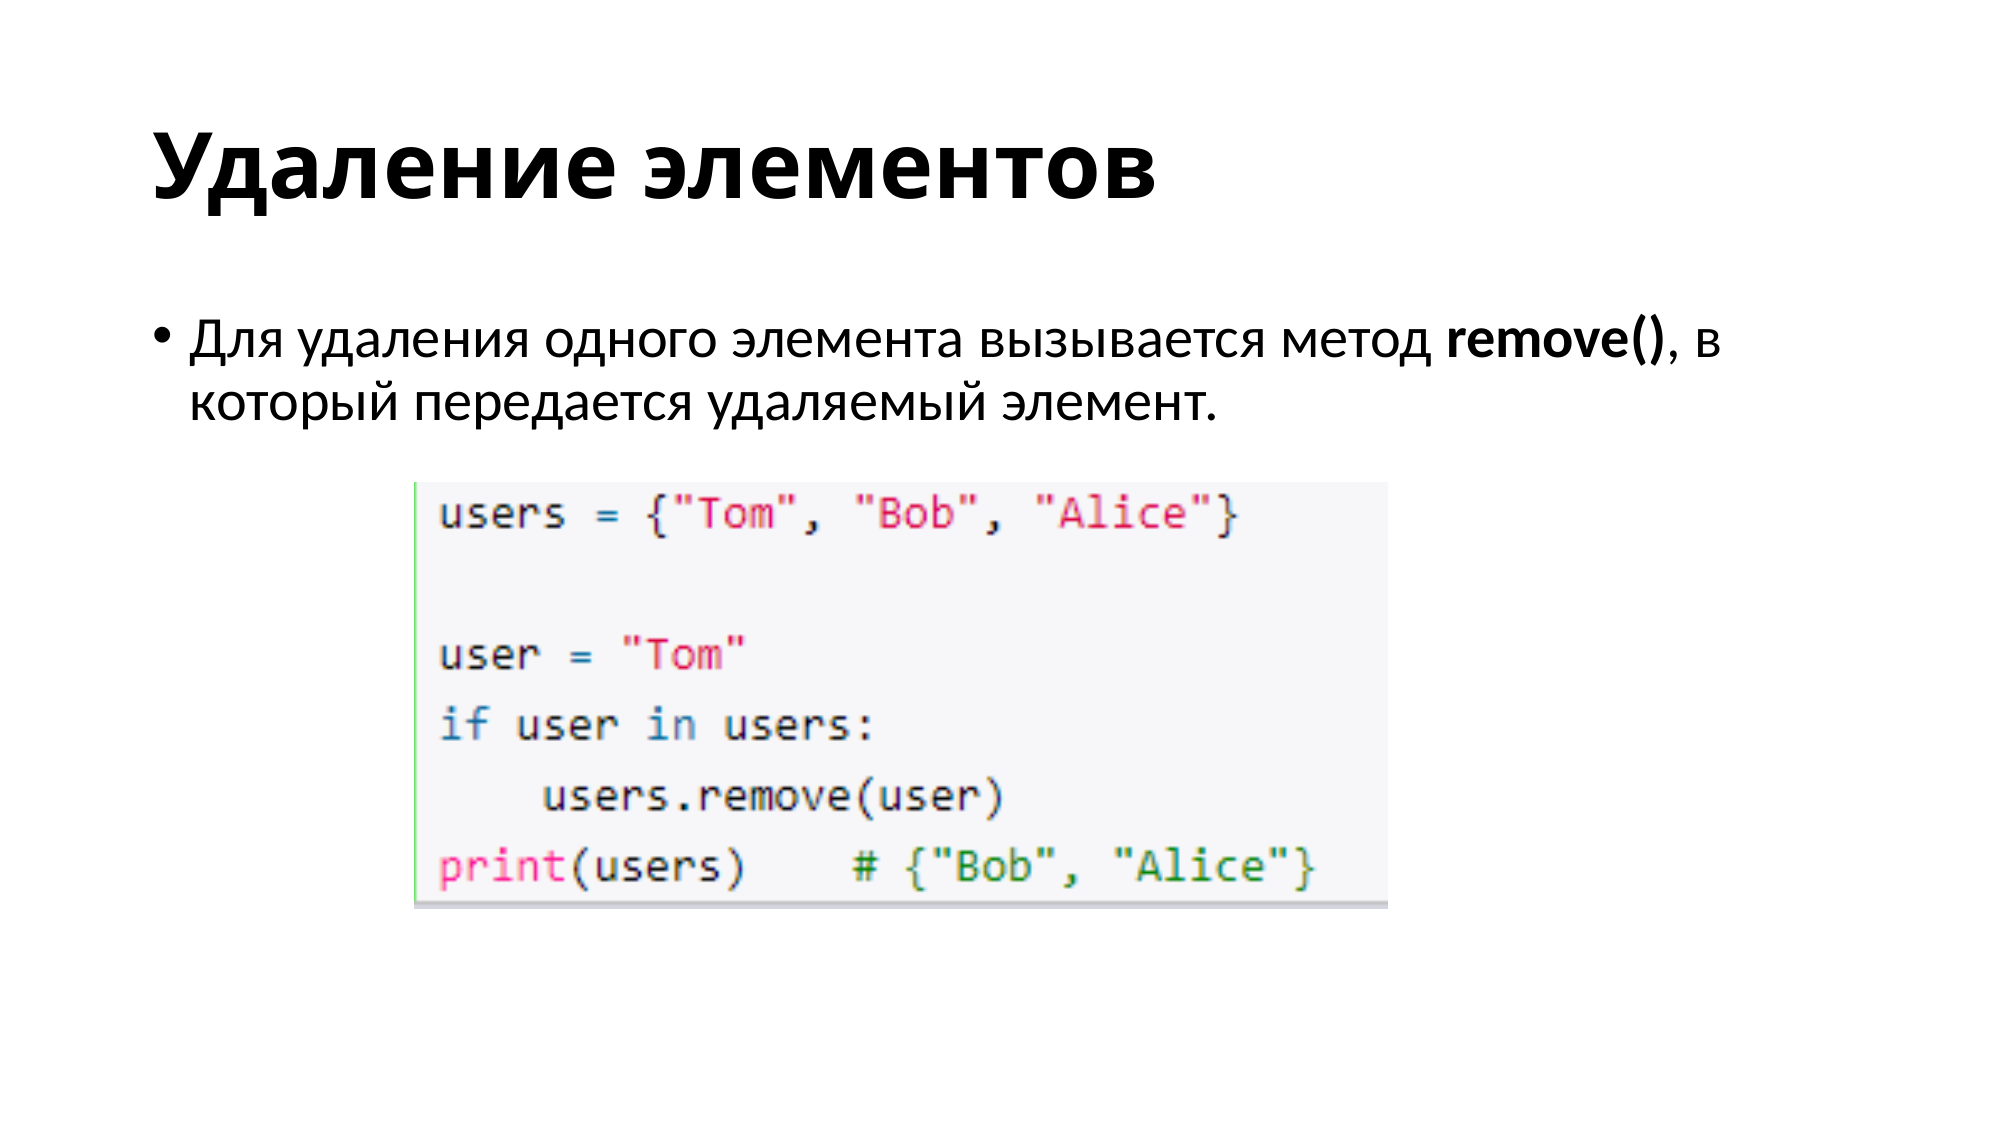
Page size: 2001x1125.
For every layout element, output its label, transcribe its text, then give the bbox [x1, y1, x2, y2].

list Для удаления одного элемента вызывается метод remove(), в который передается удаляемый элемент. [137, 299, 1863, 1014]
title Удаление элементов [137, 59, 1863, 278]
picture [414, 482, 1388, 909]
